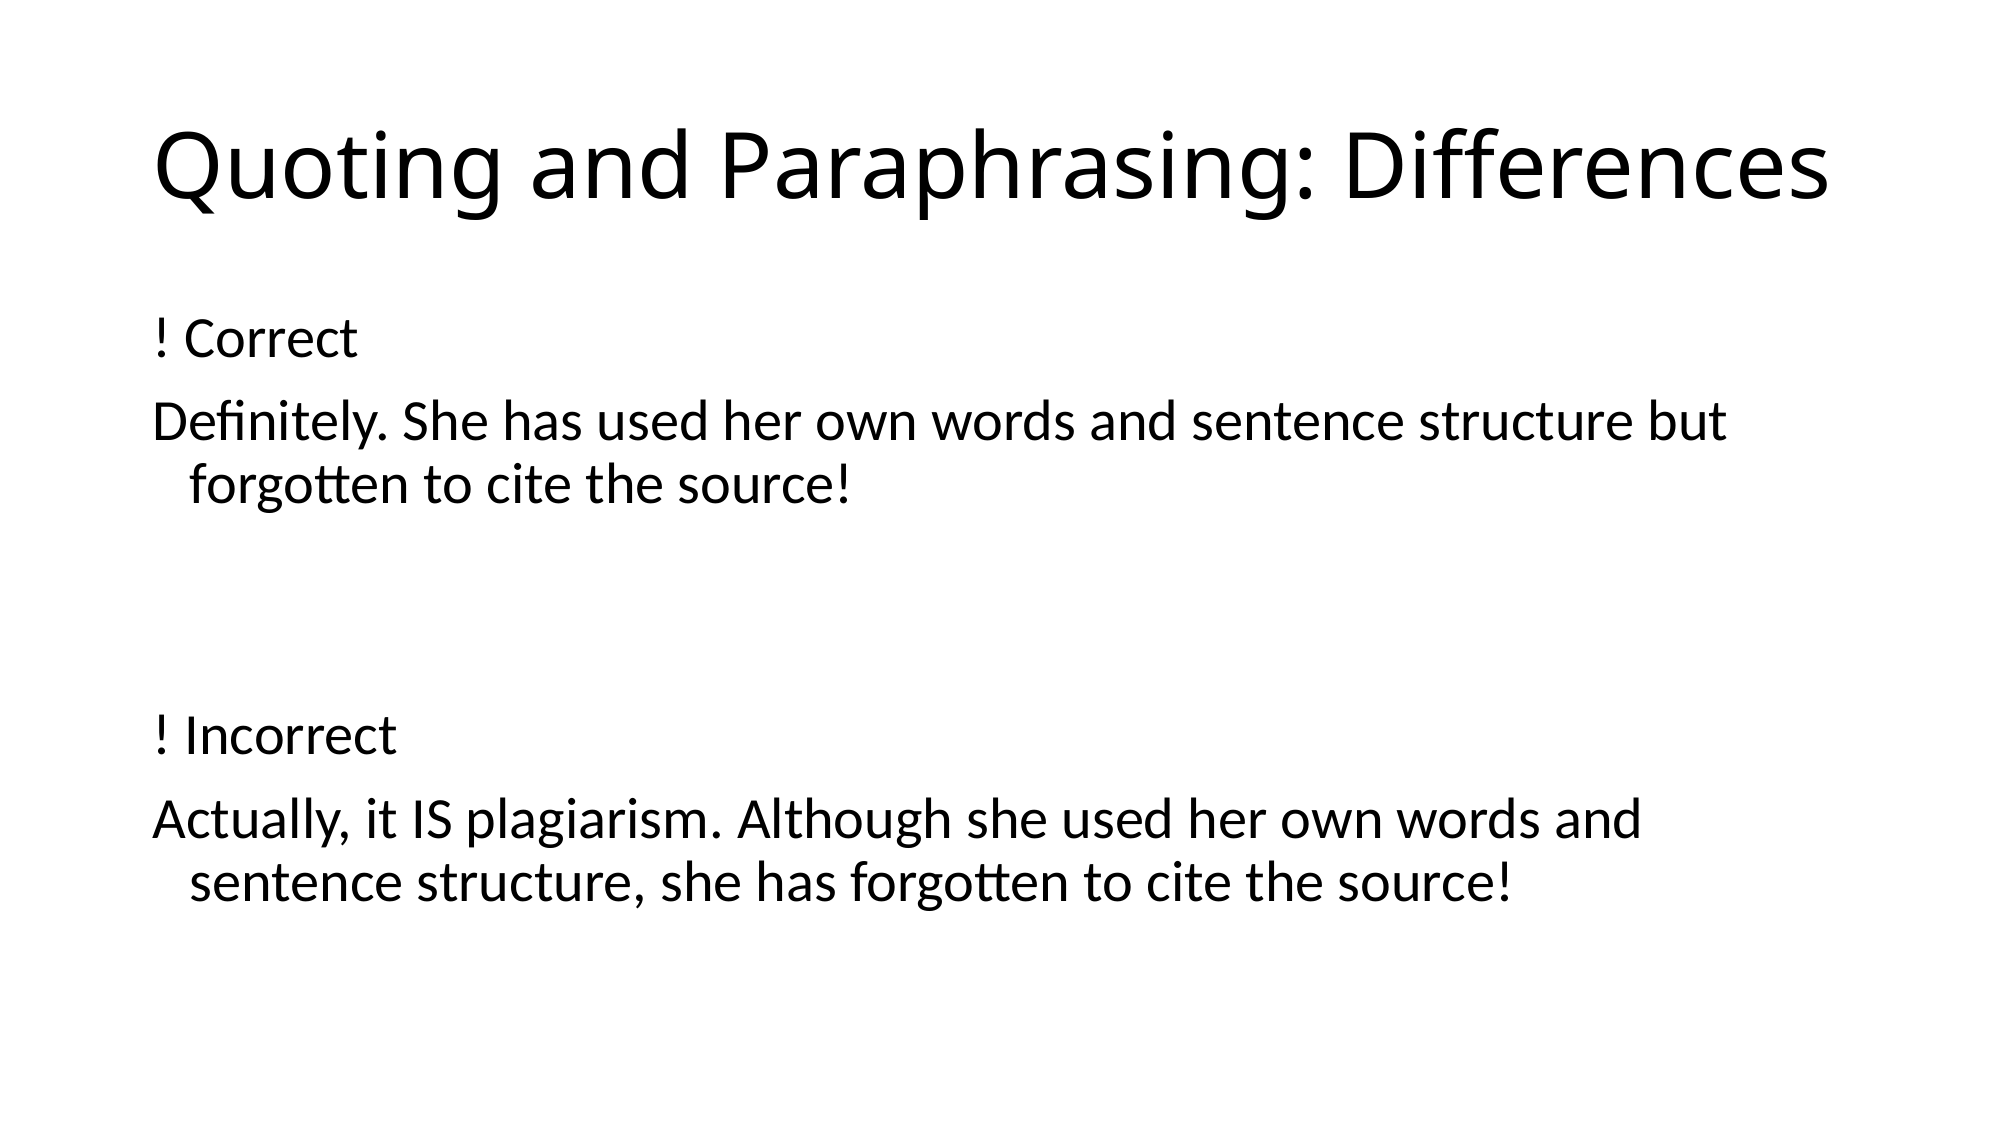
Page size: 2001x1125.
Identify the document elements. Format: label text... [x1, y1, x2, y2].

list ! Correct Definitely. She has used her own words and sentence structure but forgotten to cite the source! ! Incorrect Actually, it IS plagiarism. Although she used her own words and sentence structure, she has forgotten to cite the source! [137, 299, 1863, 1014]
title Quoting and Paraphrasing: Differences [137, 59, 1863, 278]
